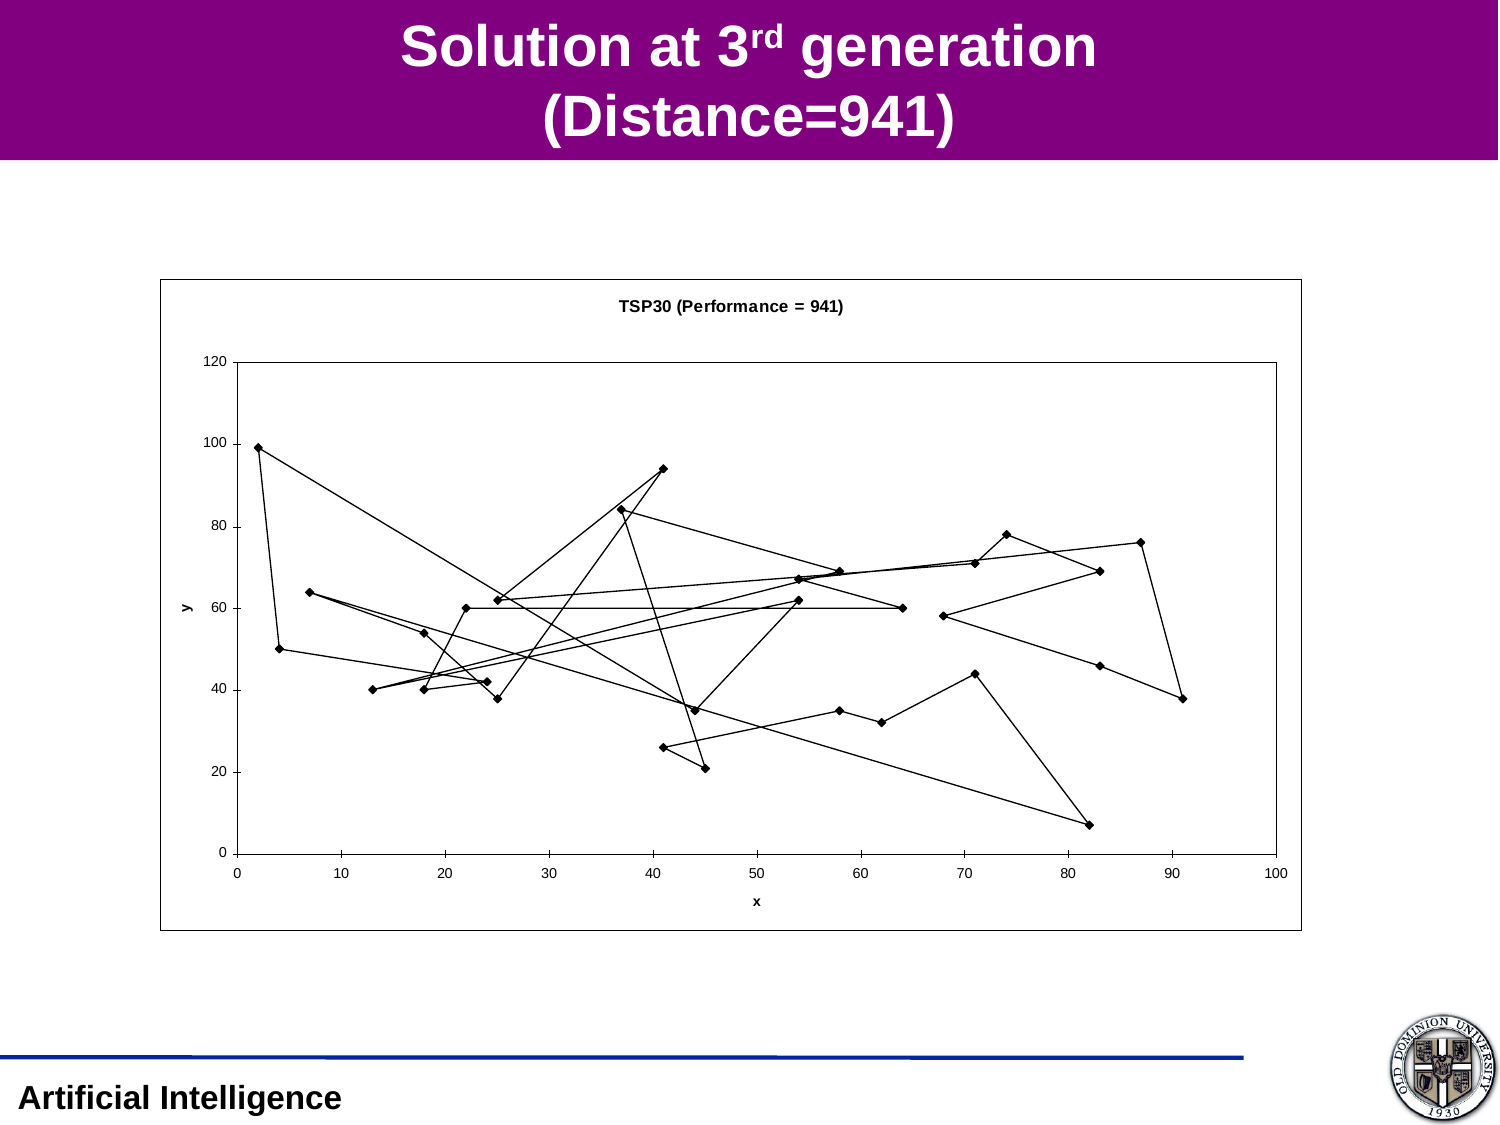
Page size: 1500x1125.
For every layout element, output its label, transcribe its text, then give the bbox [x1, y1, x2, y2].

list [153, 272, 1310, 937]
title Solution at 3rd generation (Distance=941) [3, 1, 1496, 155]
picture [1387, 1012, 1500, 1125]
